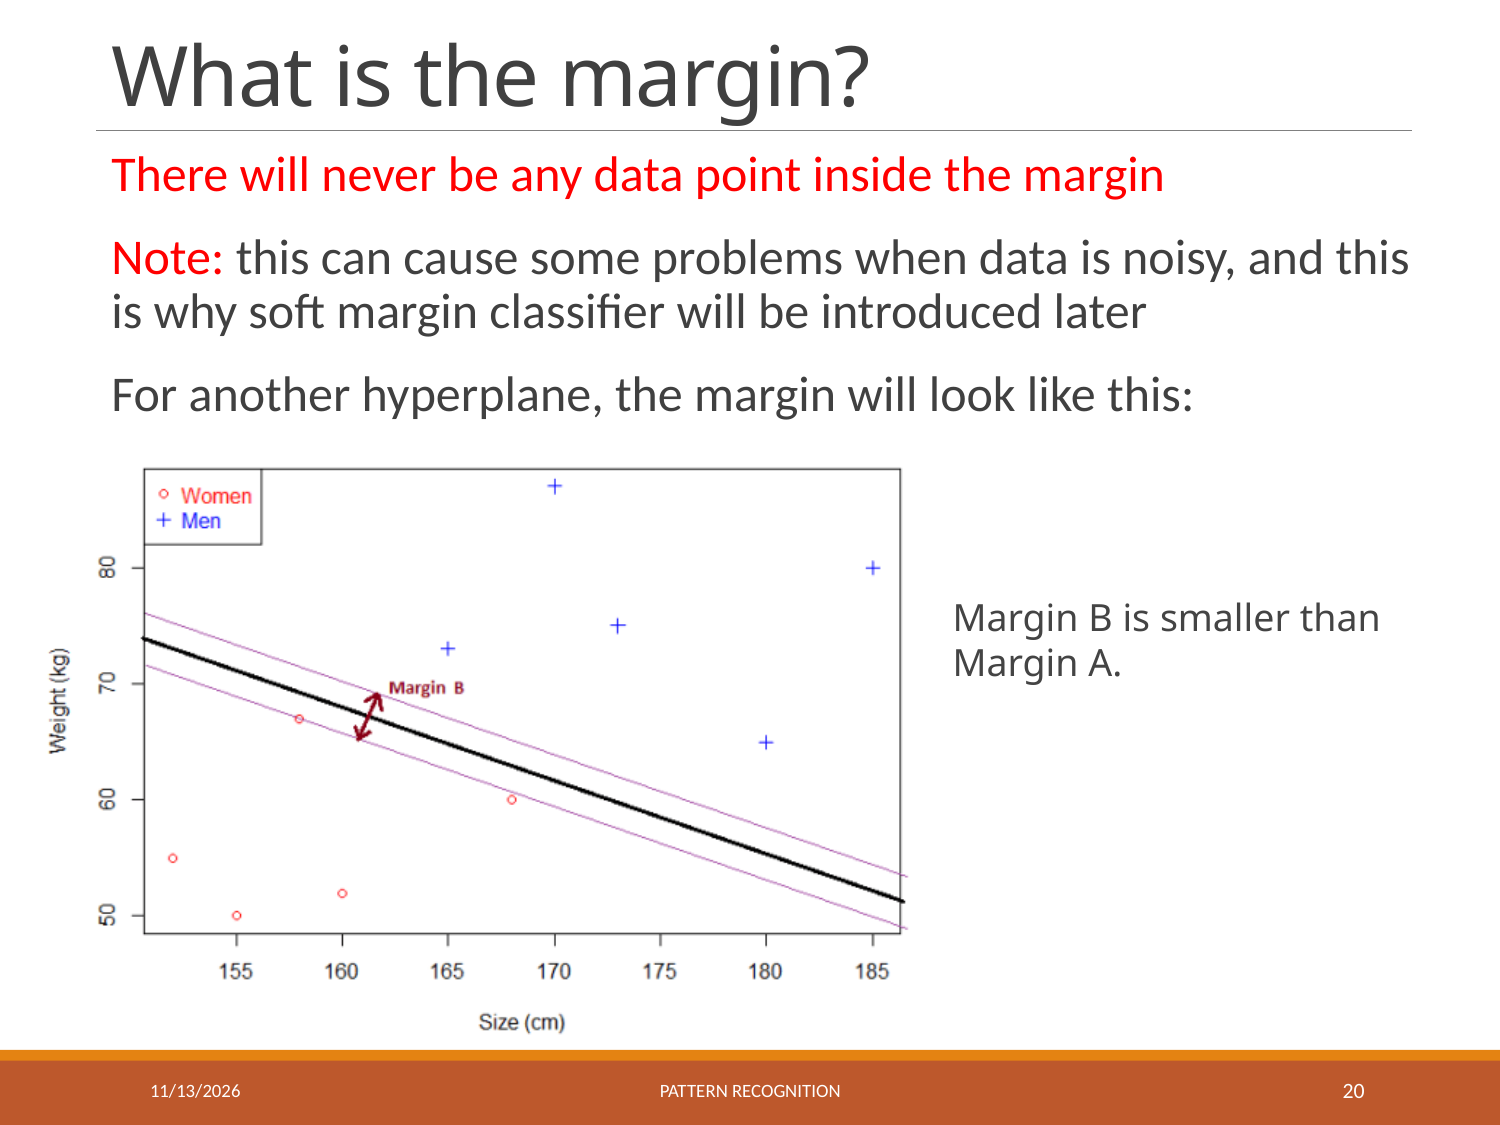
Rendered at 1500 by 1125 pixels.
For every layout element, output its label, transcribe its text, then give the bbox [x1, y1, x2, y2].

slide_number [135, 1059, 440, 1120]
slide_number 20 [1218, 1059, 1380, 1120]
text_box Margin B is smaller than Margin A. [937, 587, 1466, 692]
list There will never be any data point inside the margin Note: this can cause some problems when data is noisy, and this is why soft margin classifier will be introduced later For another hyperplane, the margin will look like this: [96, 140, 1413, 1034]
picture [42, 460, 918, 1045]
title What is the margin? [96, 19, 1413, 131]
footer Pattern recognition [453, 1059, 1047, 1120]
